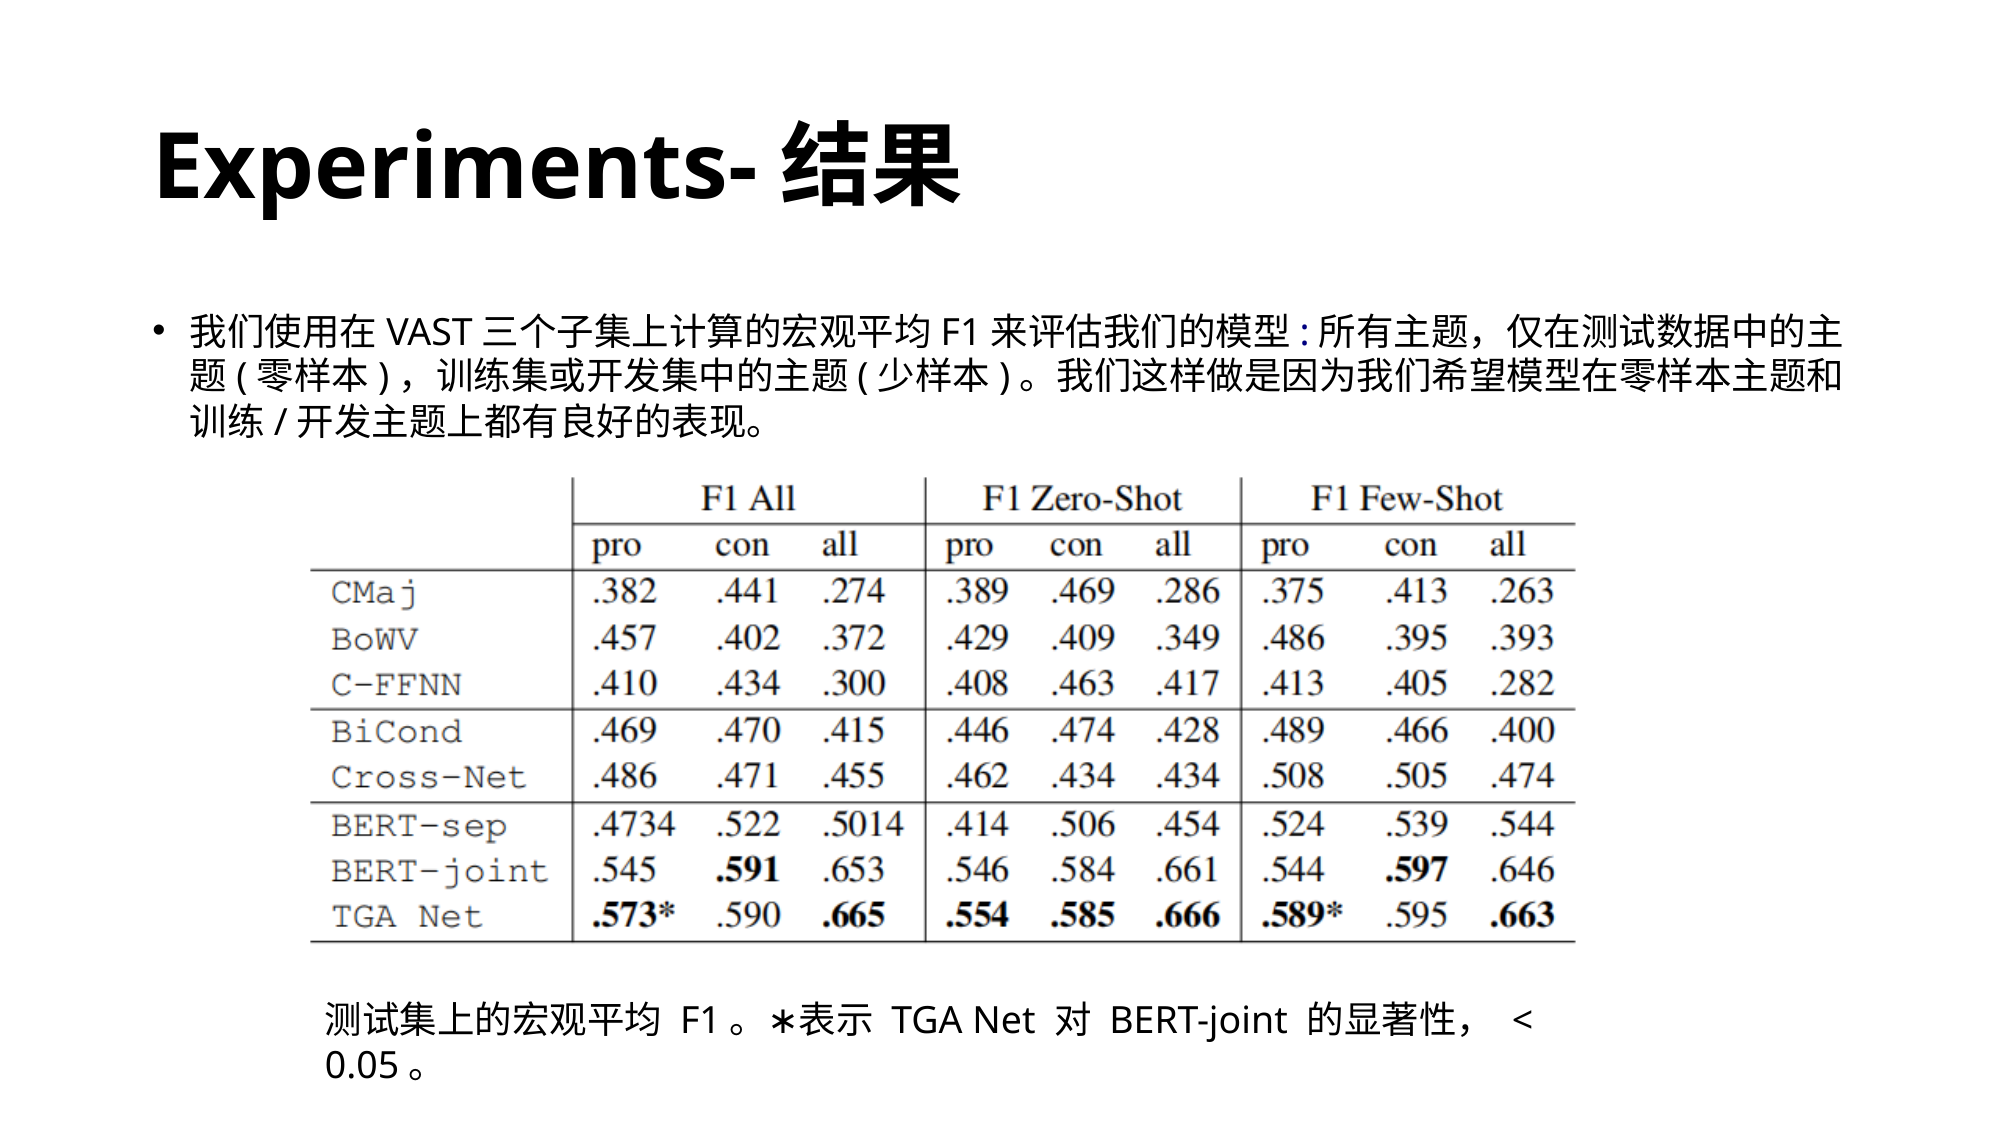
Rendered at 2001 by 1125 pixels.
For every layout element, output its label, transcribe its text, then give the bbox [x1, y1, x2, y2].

title Experiments-结果 [137, 59, 1863, 278]
picture [284, 451, 1579, 952]
list 我们使用在VAST三个子集上计算的宏观平均F1来评估我们的模型:所有主题，仅在测试数据中的主题(零样本)，训练集或开发集中的主题(少样本)。我们这样做是因为我们希望模型在零样本主题和训练/开发主题上都有良好的表现。 [137, 299, 1863, 452]
